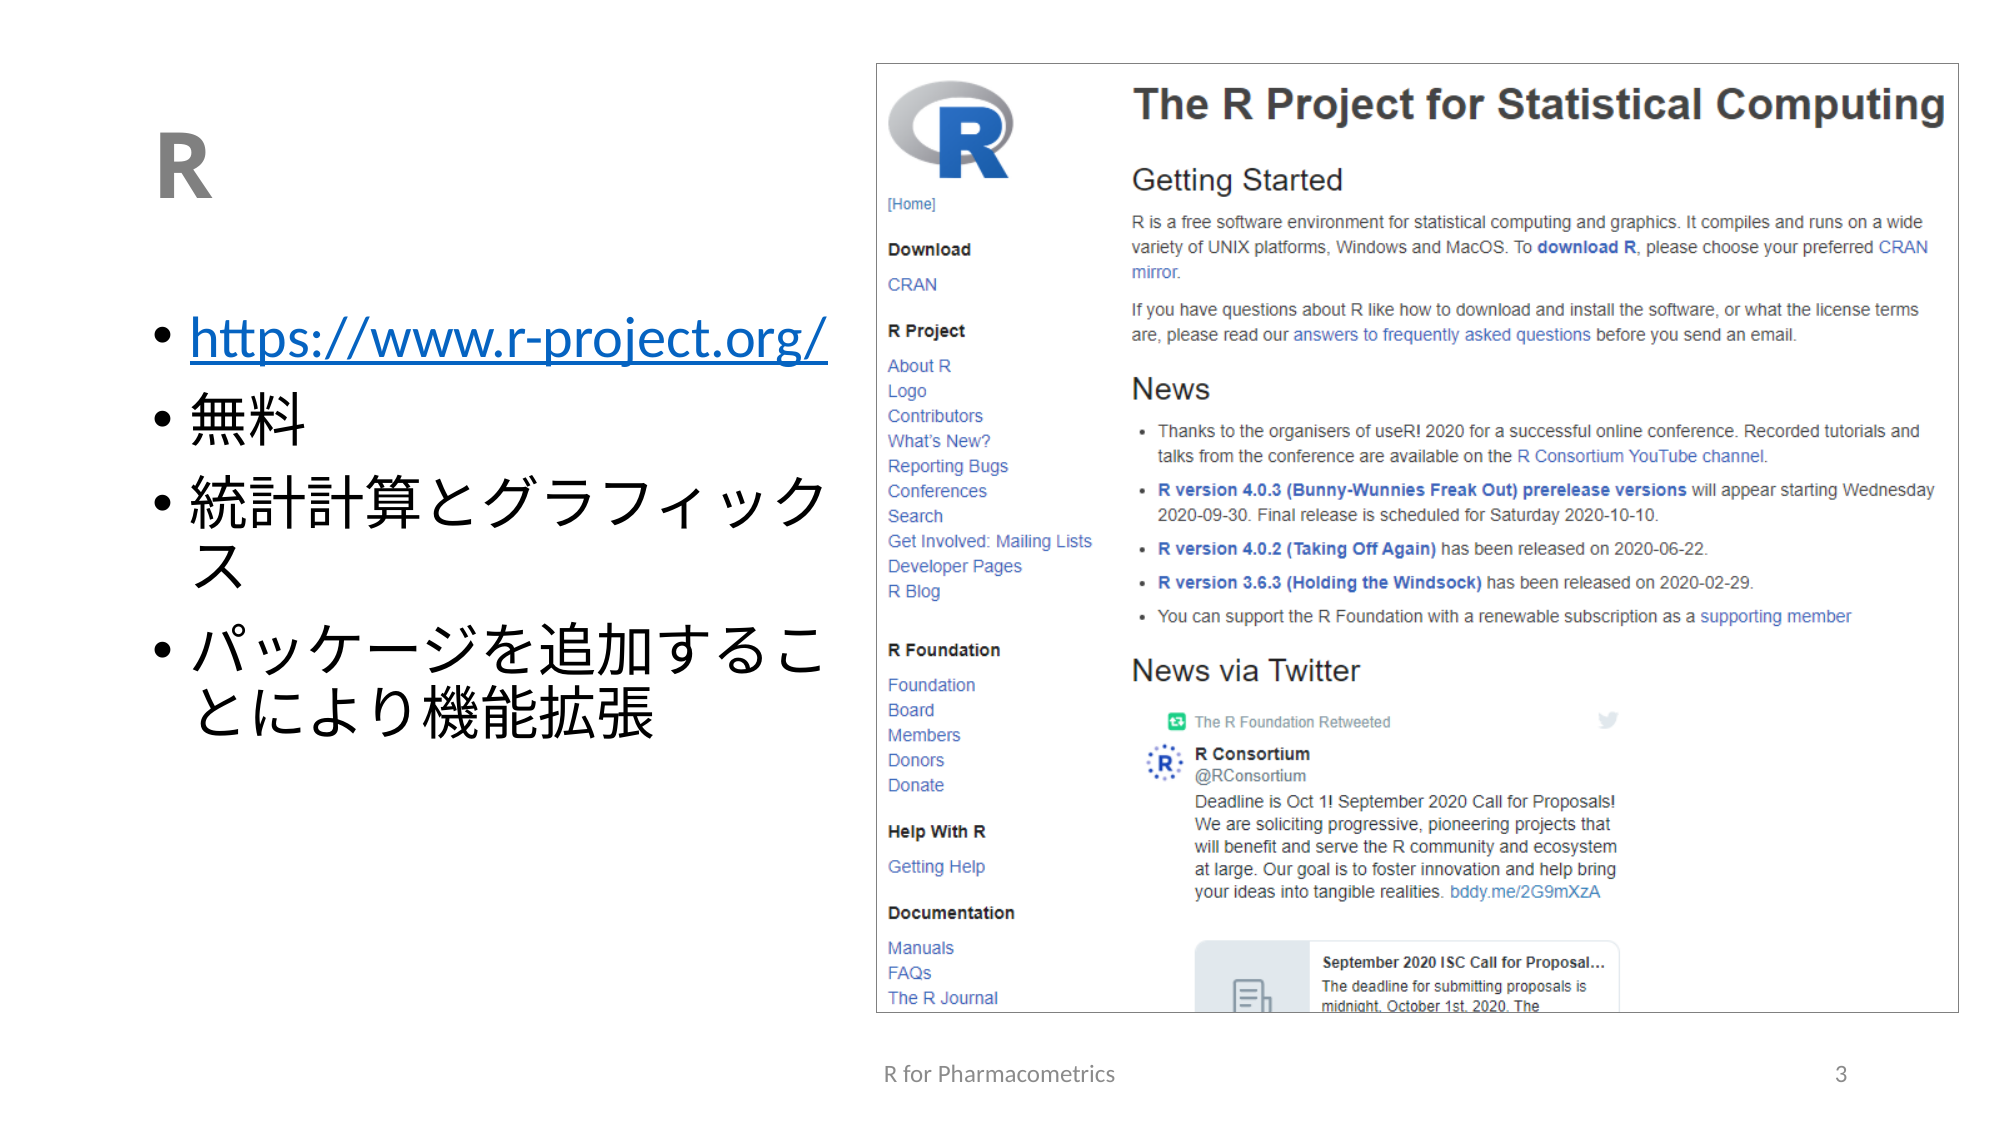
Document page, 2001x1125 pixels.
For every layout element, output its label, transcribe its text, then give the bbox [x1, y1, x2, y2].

title R [137, 59, 1863, 278]
slide_number 3 [1412, 1042, 1863, 1103]
list https://www.r-project.org/ 無料 統計計算とグラフィックス パッケージを追加することにより機能拡張 [137, 299, 878, 1014]
footer R for Pharmacometrics [662, 1042, 1338, 1103]
picture [876, 63, 1959, 1013]
